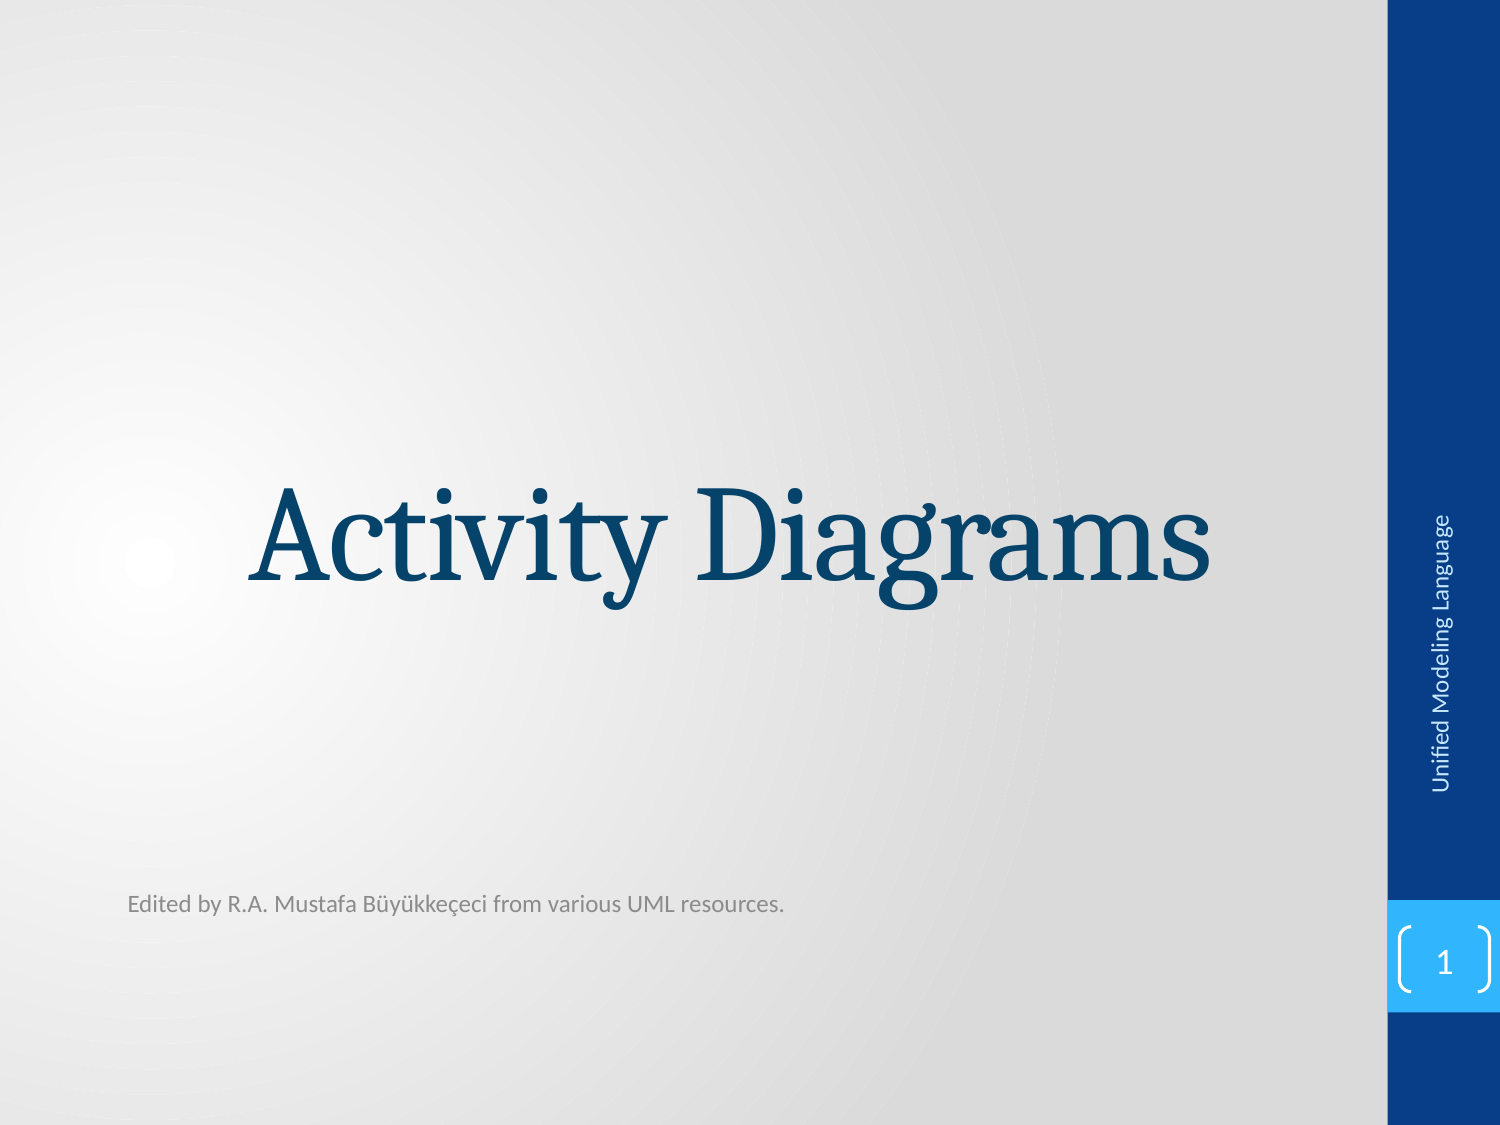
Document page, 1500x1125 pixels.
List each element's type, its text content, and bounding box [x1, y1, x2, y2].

slide_number 1 [1397, 925, 1492, 994]
subtitle Edited by R.A. Mustafa Büyükkeçeci from various UML resources. [112, 750, 1173, 925]
title Activity Diagrams [112, 312, 1350, 738]
footer Unified Modeling Language [1408, 500, 1469, 889]
